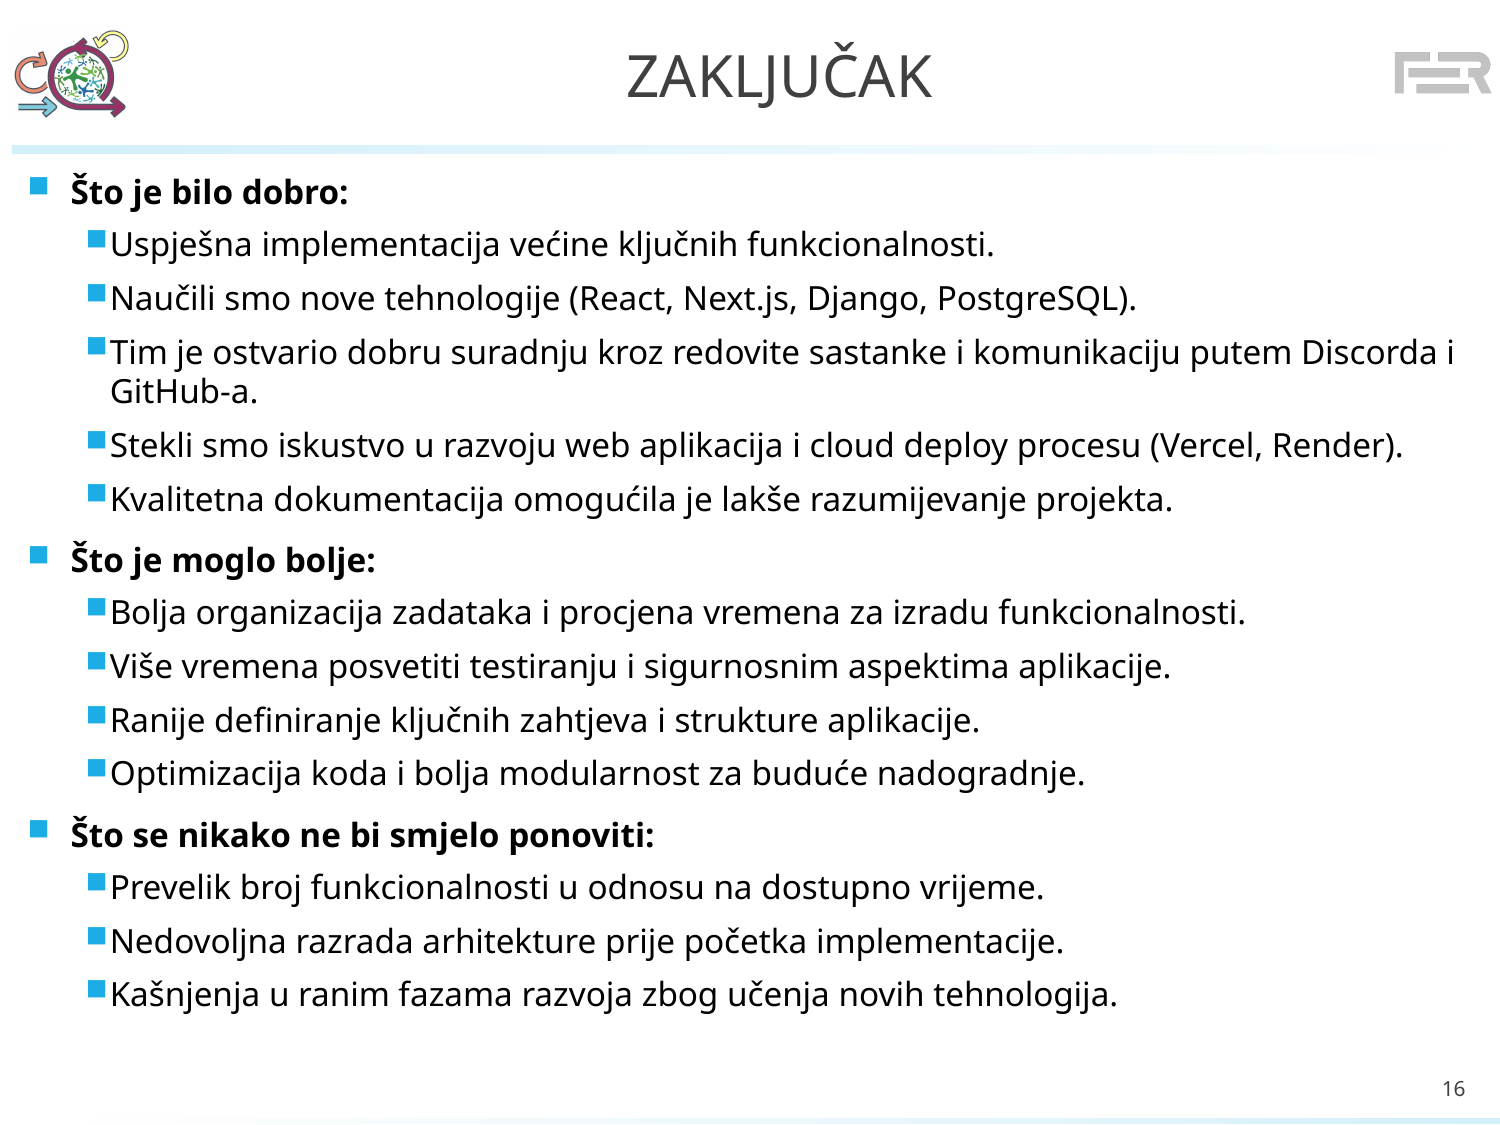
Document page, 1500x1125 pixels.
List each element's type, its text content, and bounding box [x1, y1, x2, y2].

title Zaključak [129, 5, 1430, 142]
picture [13, 28, 129, 118]
slide_number 16 [1402, 1066, 1481, 1114]
list Što je bilo dobro: Uspješna implementacija većine ključnih funkcionalnosti. Naučili smo nove tehnologije (React, Next.js, Django, PostgreSQL). Tim je ostvario dobru suradnju kroz redovite sastanke i komunikaciju putem Discorda i GitHub-a. Stekli smo iskustvo u razvoju web aplikacija i cloud deploy procesu (Vercel, Render). Kvalitetna dokumentacija omogućila je lakše razumijevanje projekta. Što je moglo bolje: Bolja organizacija zadataka i procjena vremena za izradu funkcionalnosti. Više vremena posvetiti testiranju i sigurnosnim aspektima aplikacije. Ranije definiranje ključnih zahtjeva i strukture aplikacije. Optimizacija koda i bolja modularnost za buduće nadogradnje. Što se nikako ne bi smjelo ponoviti: Prevelik broj funkcionalnosti u odnosu na dostupno vrijeme. Nedovoljna razrada arhitekture prije početka implementacije. Kašnjenja u ranim fazama razvoja zbog učenja novih tehnologija. [11, 159, 1489, 1046]
